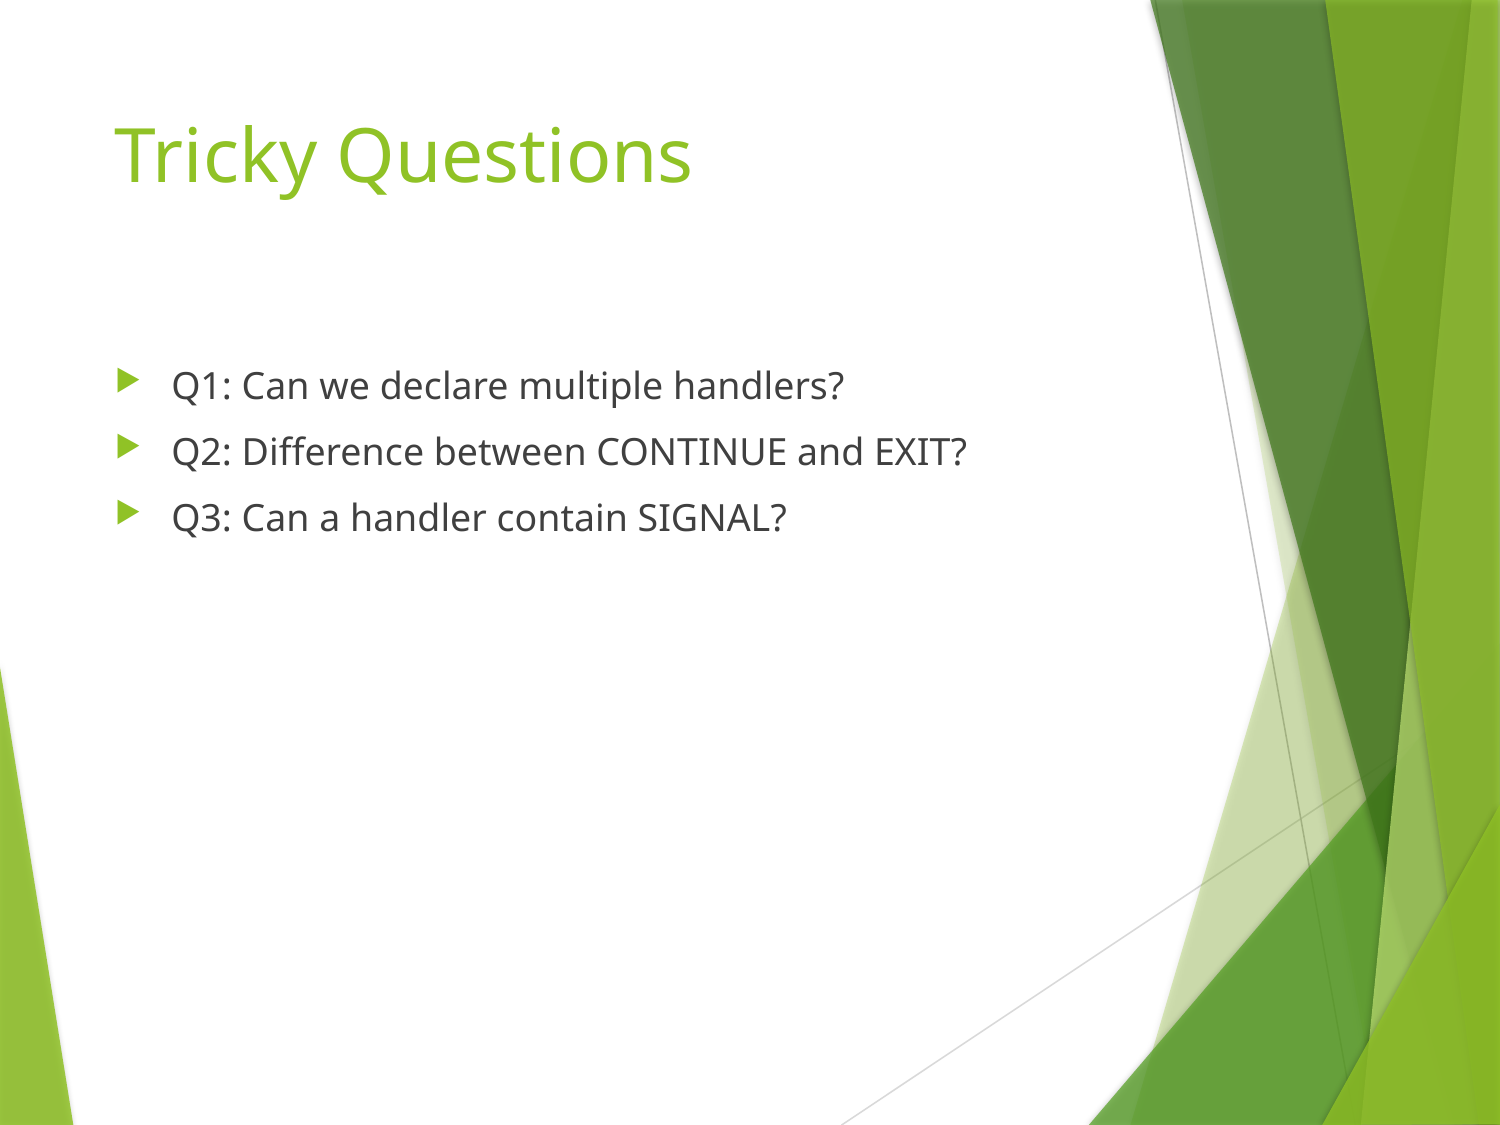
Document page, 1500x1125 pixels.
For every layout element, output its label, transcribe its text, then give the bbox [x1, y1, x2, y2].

title Tricky Questions [99, 99, 1142, 317]
list Q1: Can we declare multiple handlers? Q2: Difference between CONTINUE and EXIT? Q3: Can a handler contain SIGNAL? [99, 354, 1142, 992]
